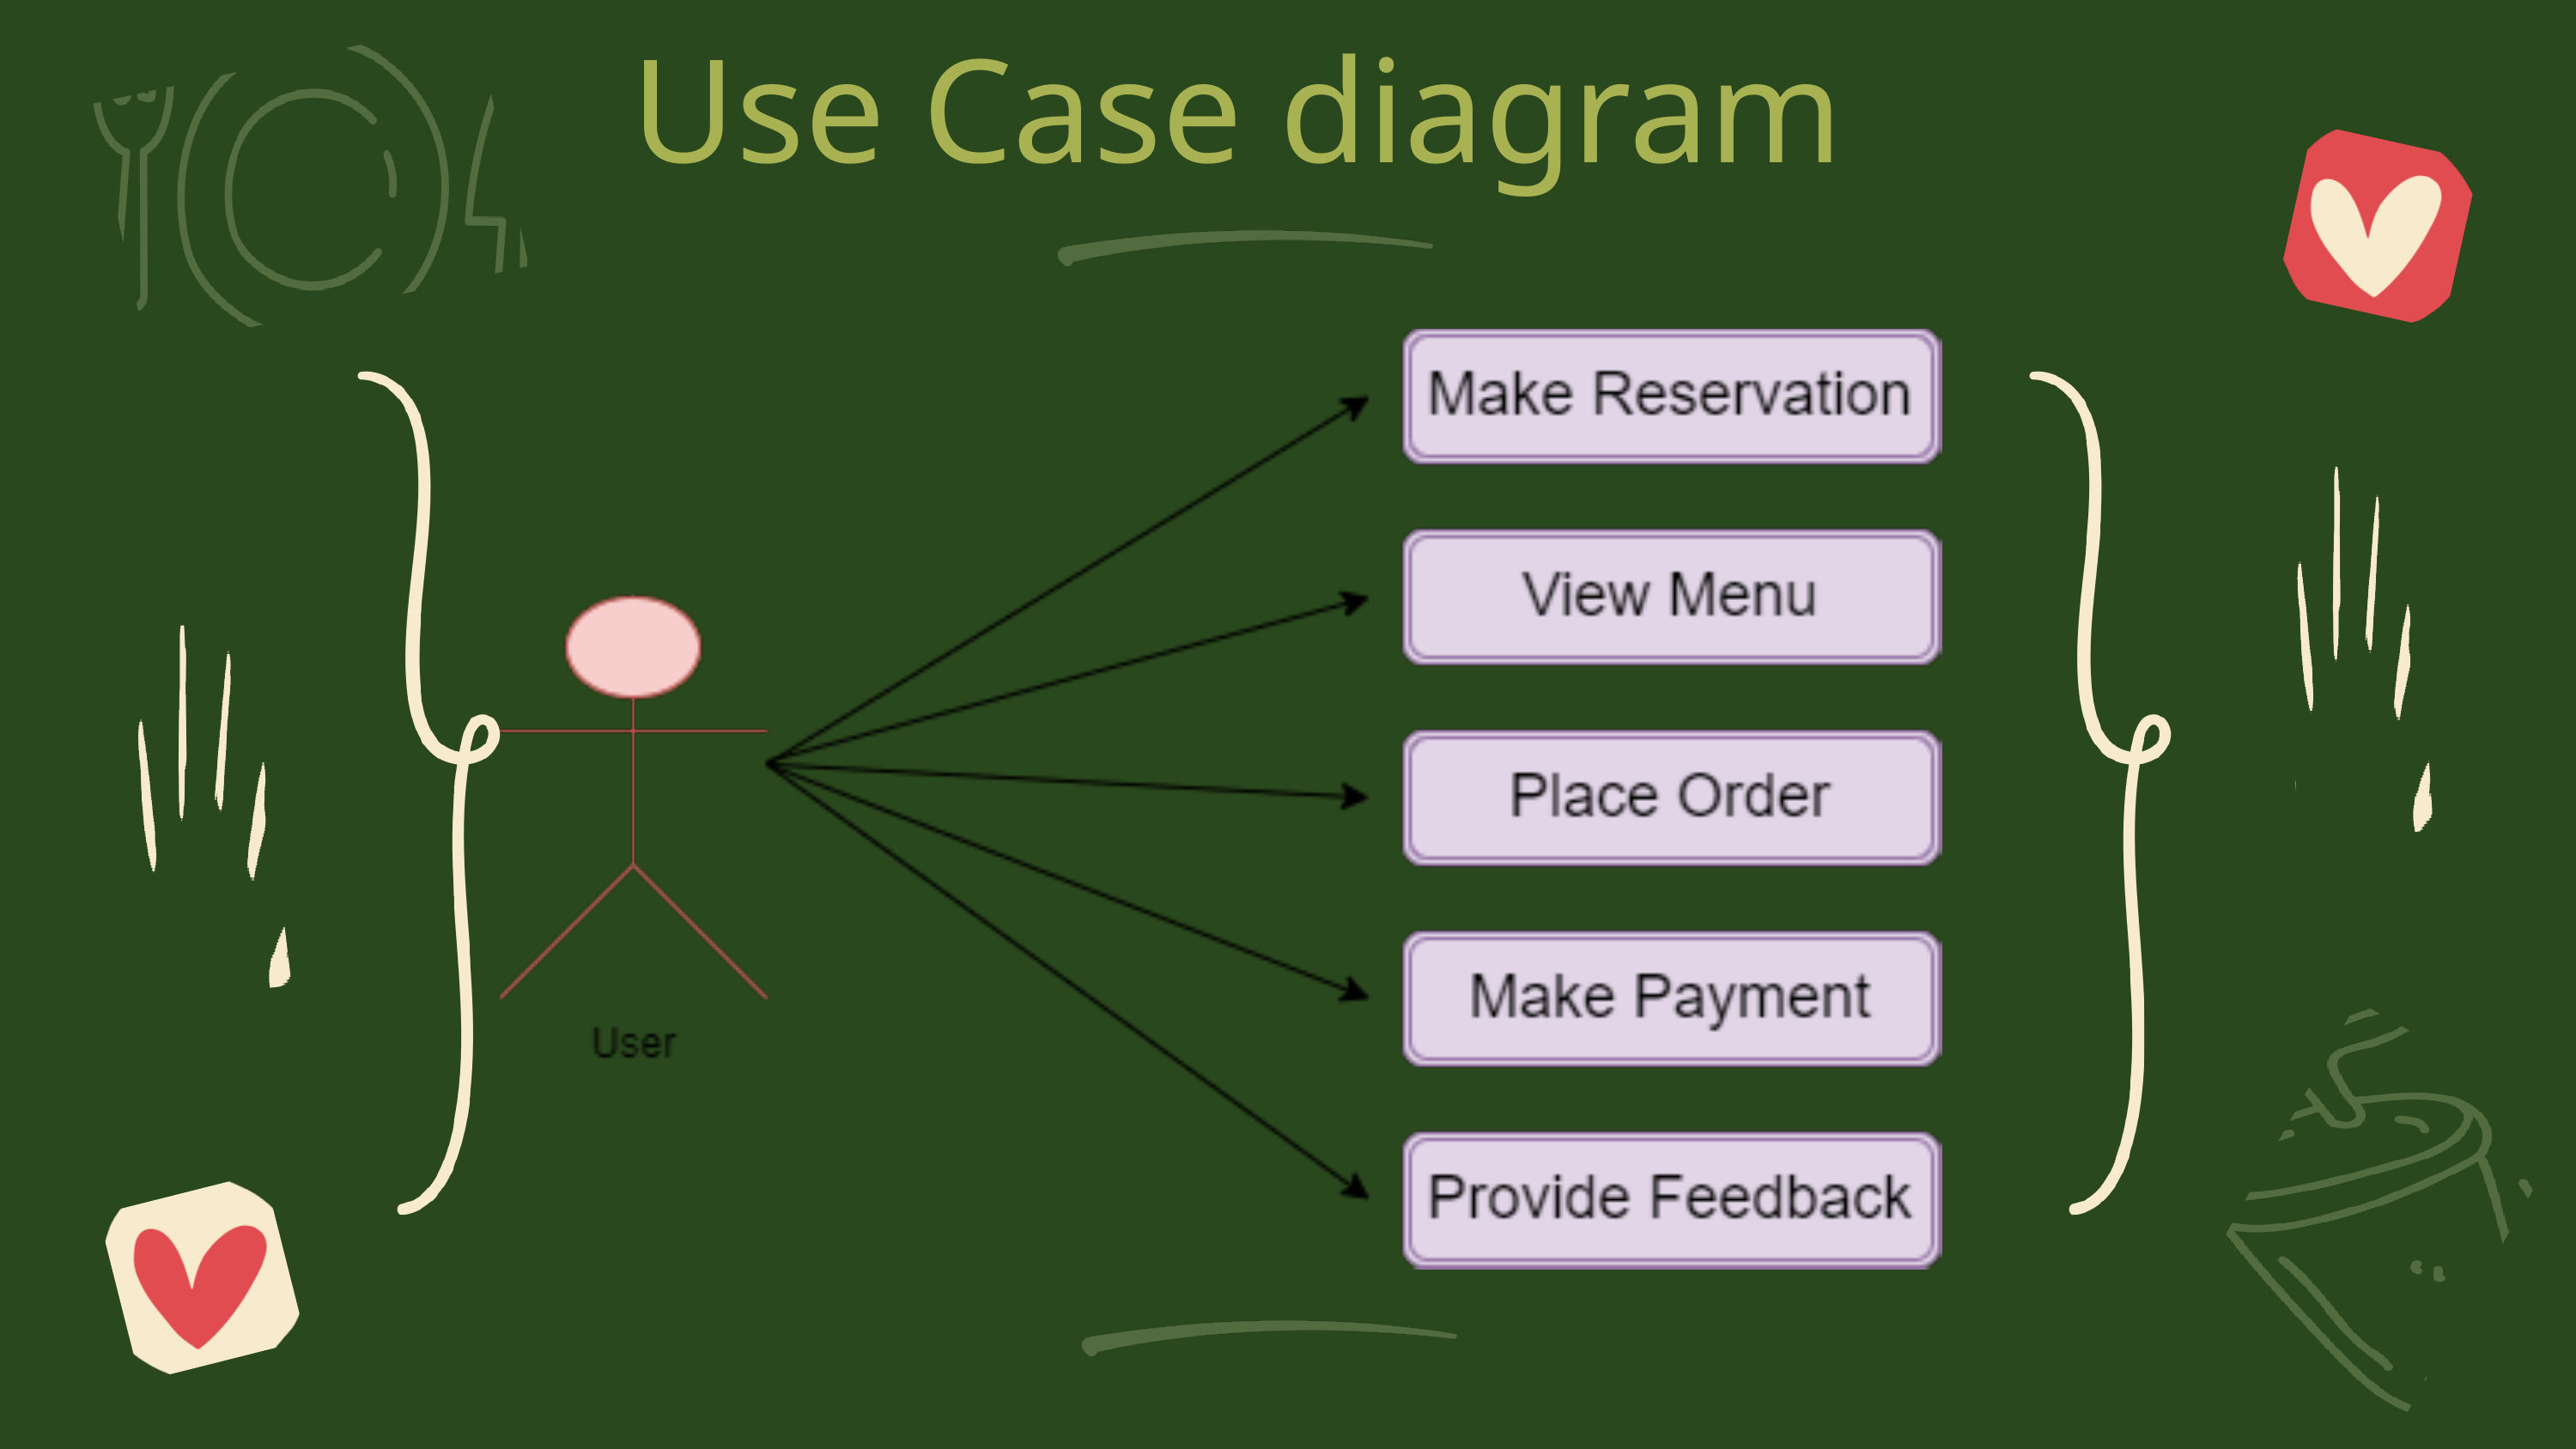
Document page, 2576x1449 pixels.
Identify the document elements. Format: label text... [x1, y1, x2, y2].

text_box [113, 617, 292, 1002]
text_box [2275, 461, 2433, 840]
text_box [2028, 371, 2174, 1216]
text_box [1055, 227, 1435, 269]
text_box [98, 1173, 307, 1382]
text_box [2184, 1001, 2572, 1428]
text_box [1079, 1317, 1459, 1359]
text_box [2275, 124, 2481, 330]
text_box [499, 329, 1942, 1270]
text_box [92, 19, 530, 350]
text_box Use Case diagram [536, 91, 1940, 191]
text_box [356, 371, 499, 1216]
